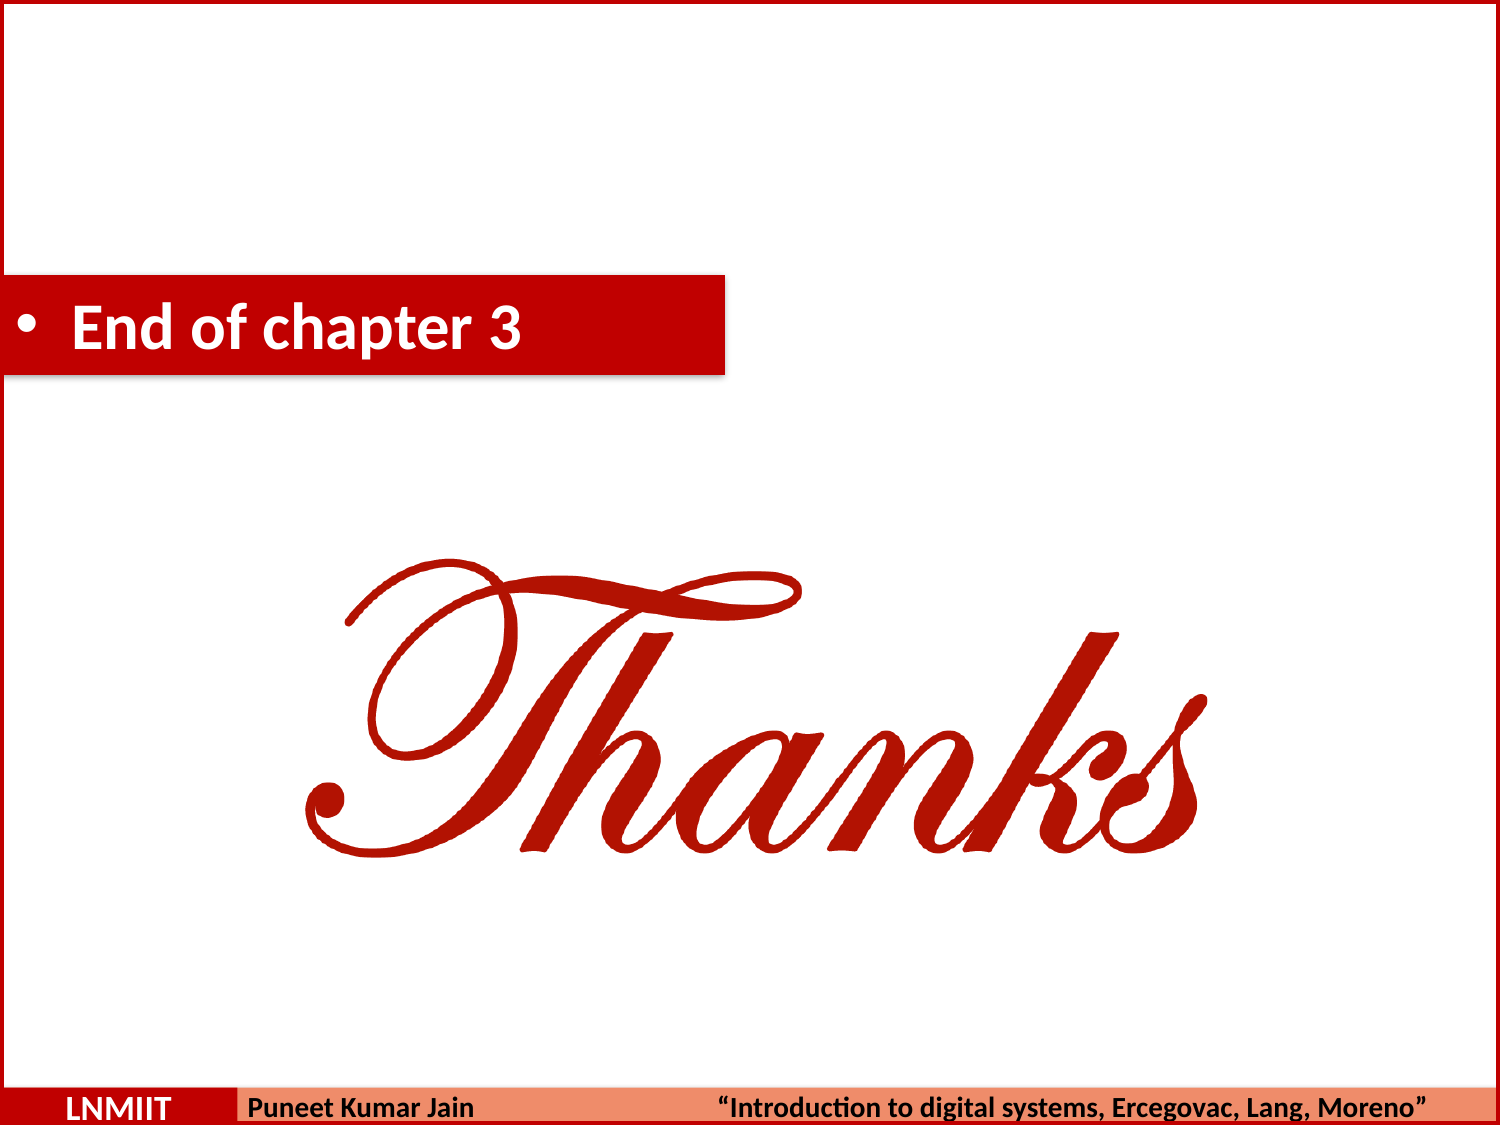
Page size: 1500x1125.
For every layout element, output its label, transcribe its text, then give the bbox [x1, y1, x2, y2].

picture [274, 449, 1263, 981]
list End of chapter 3 [0, 275, 725, 375]
